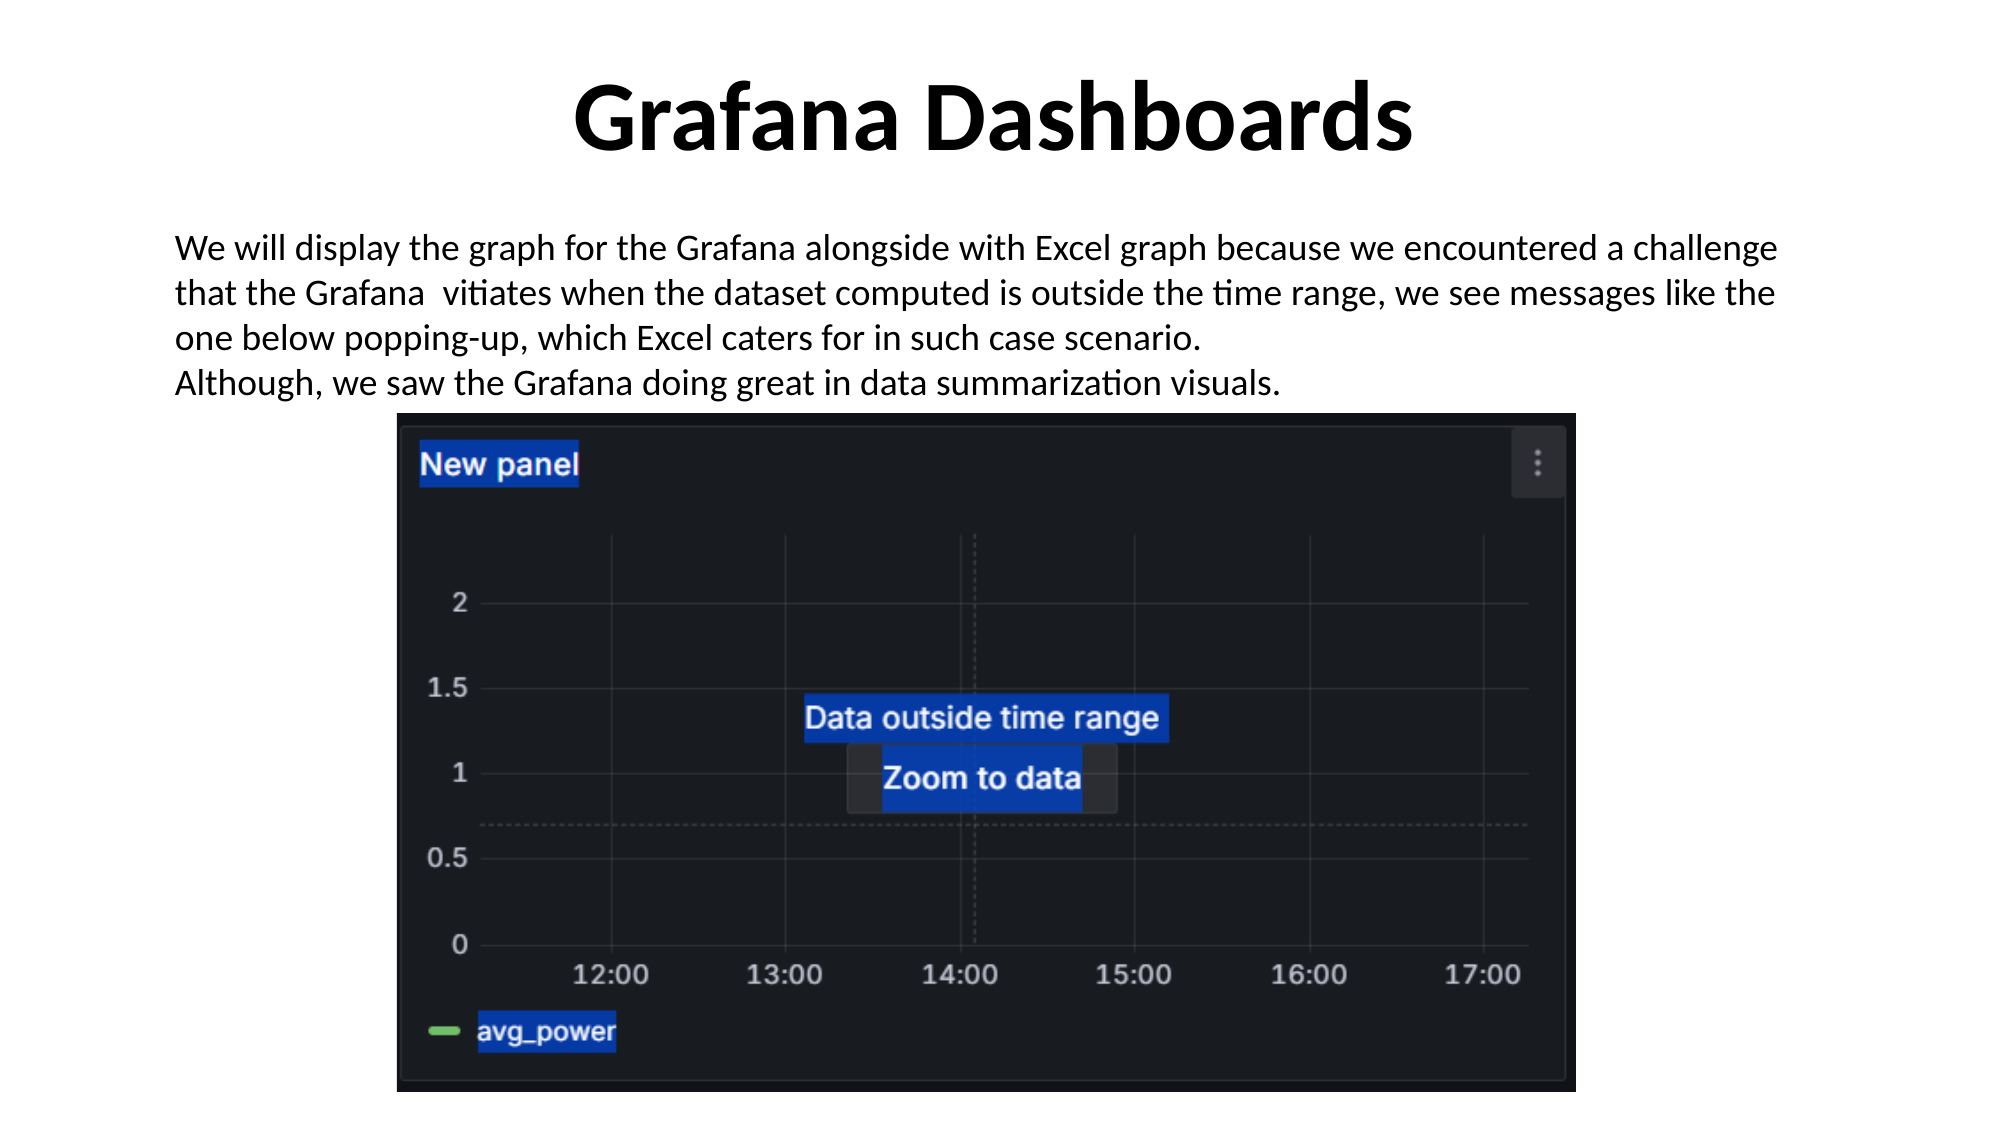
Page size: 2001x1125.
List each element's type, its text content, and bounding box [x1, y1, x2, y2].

picture [396, 412, 1576, 1092]
text_box Grafana Dashboards [129, 43, 1859, 178]
text_box We will display the graph for the Grafana alongside with Excel graph because we encountered a challenge that the Grafana vitiates when the dataset computed is outside the time range, we see messages like the one below popping-up, which Excel caters for in such case scenario. Although, we saw the Grafana doing great in data summarization visuals. [160, 216, 1813, 411]
